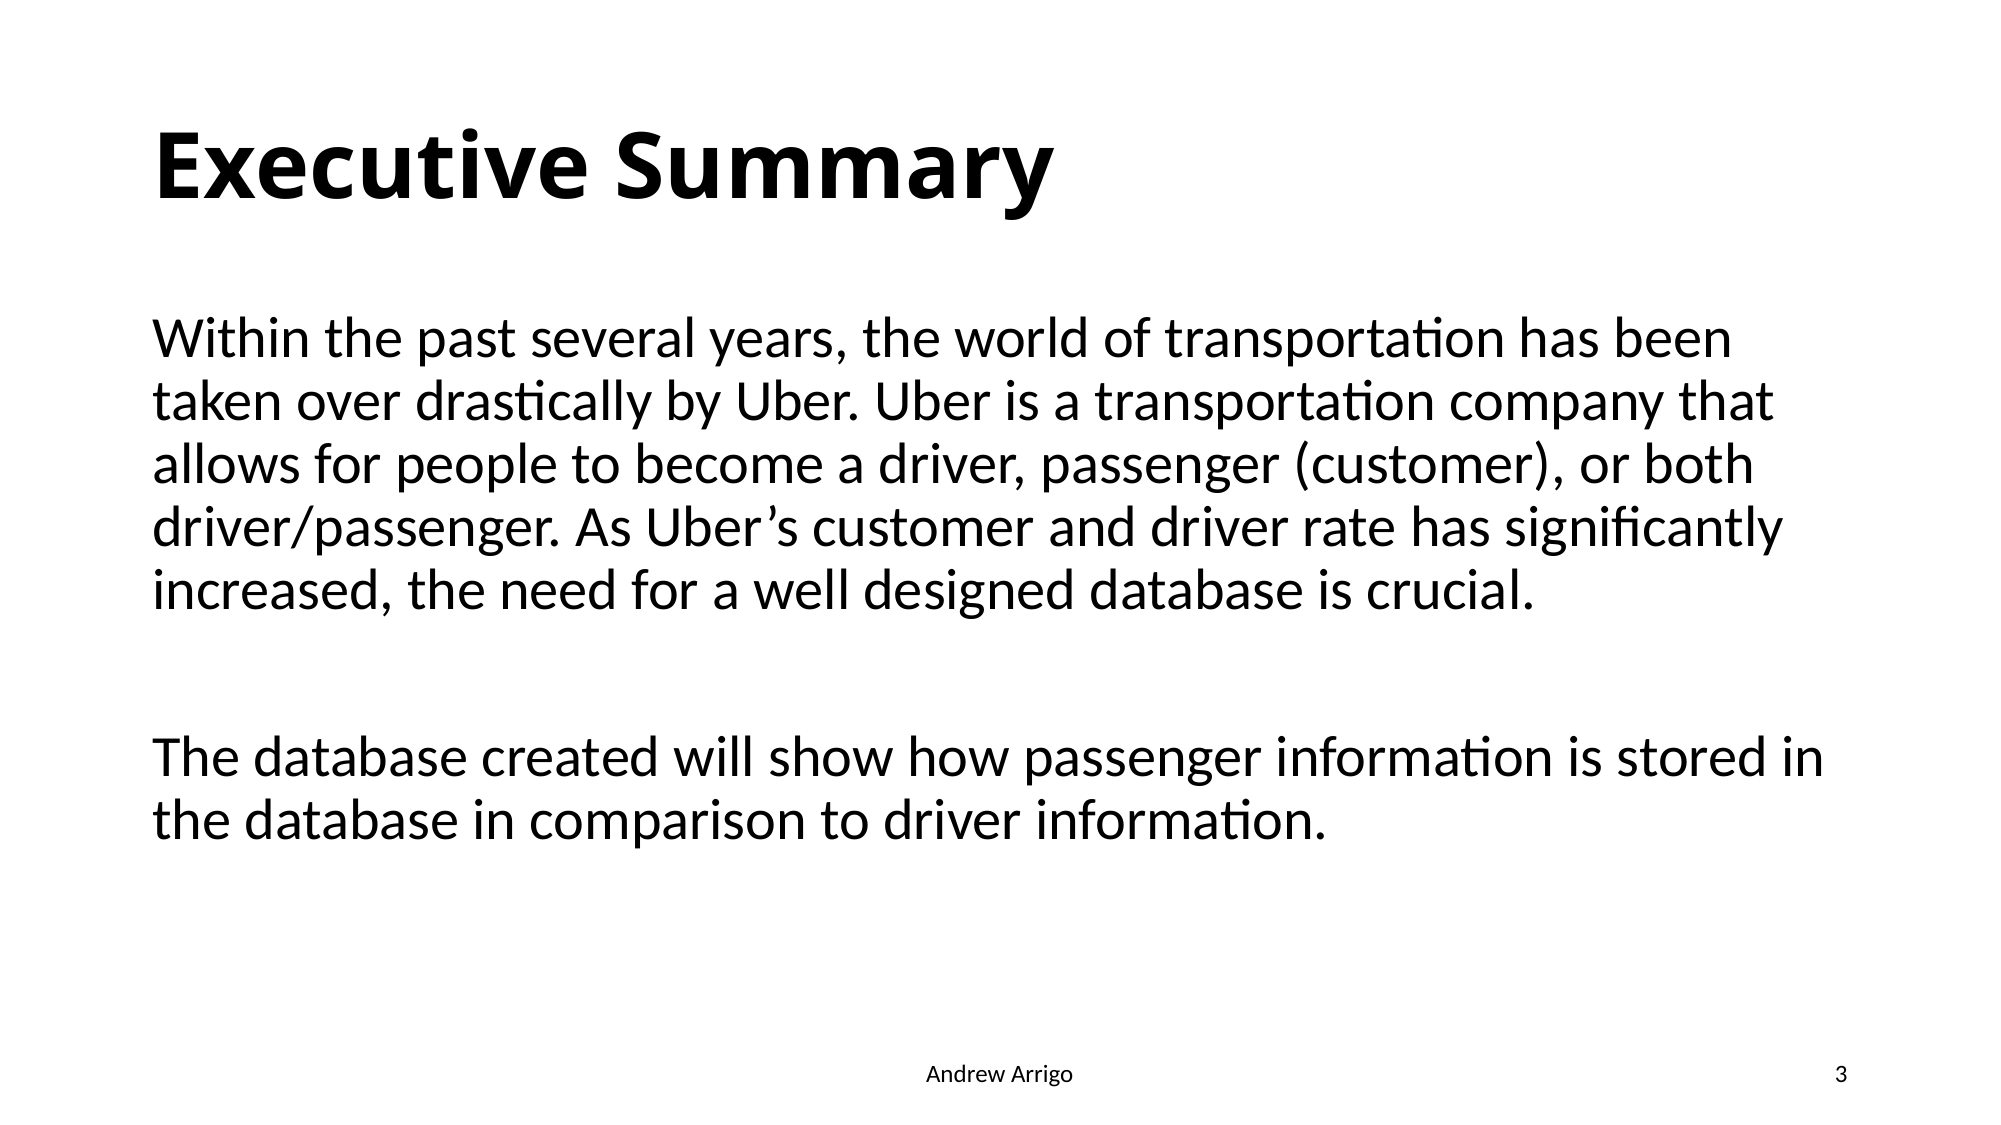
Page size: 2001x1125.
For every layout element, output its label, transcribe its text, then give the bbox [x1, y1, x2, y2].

title Executive Summary [137, 59, 1863, 278]
list Within the past several years, the world of transportation has been taken over drastically by Uber. Uber is a transportation company that allows for people to become a driver, passenger (customer), or both driver/passenger. As Uber’s customer and driver rate has significantly increased, the need for a well designed database is crucial. The database created will show how passenger information is stored in the database in comparison to driver information. [137, 299, 1863, 1014]
slide_number 3 [1412, 1042, 1863, 1103]
footer Andrew Arrigo [662, 1042, 1338, 1103]
